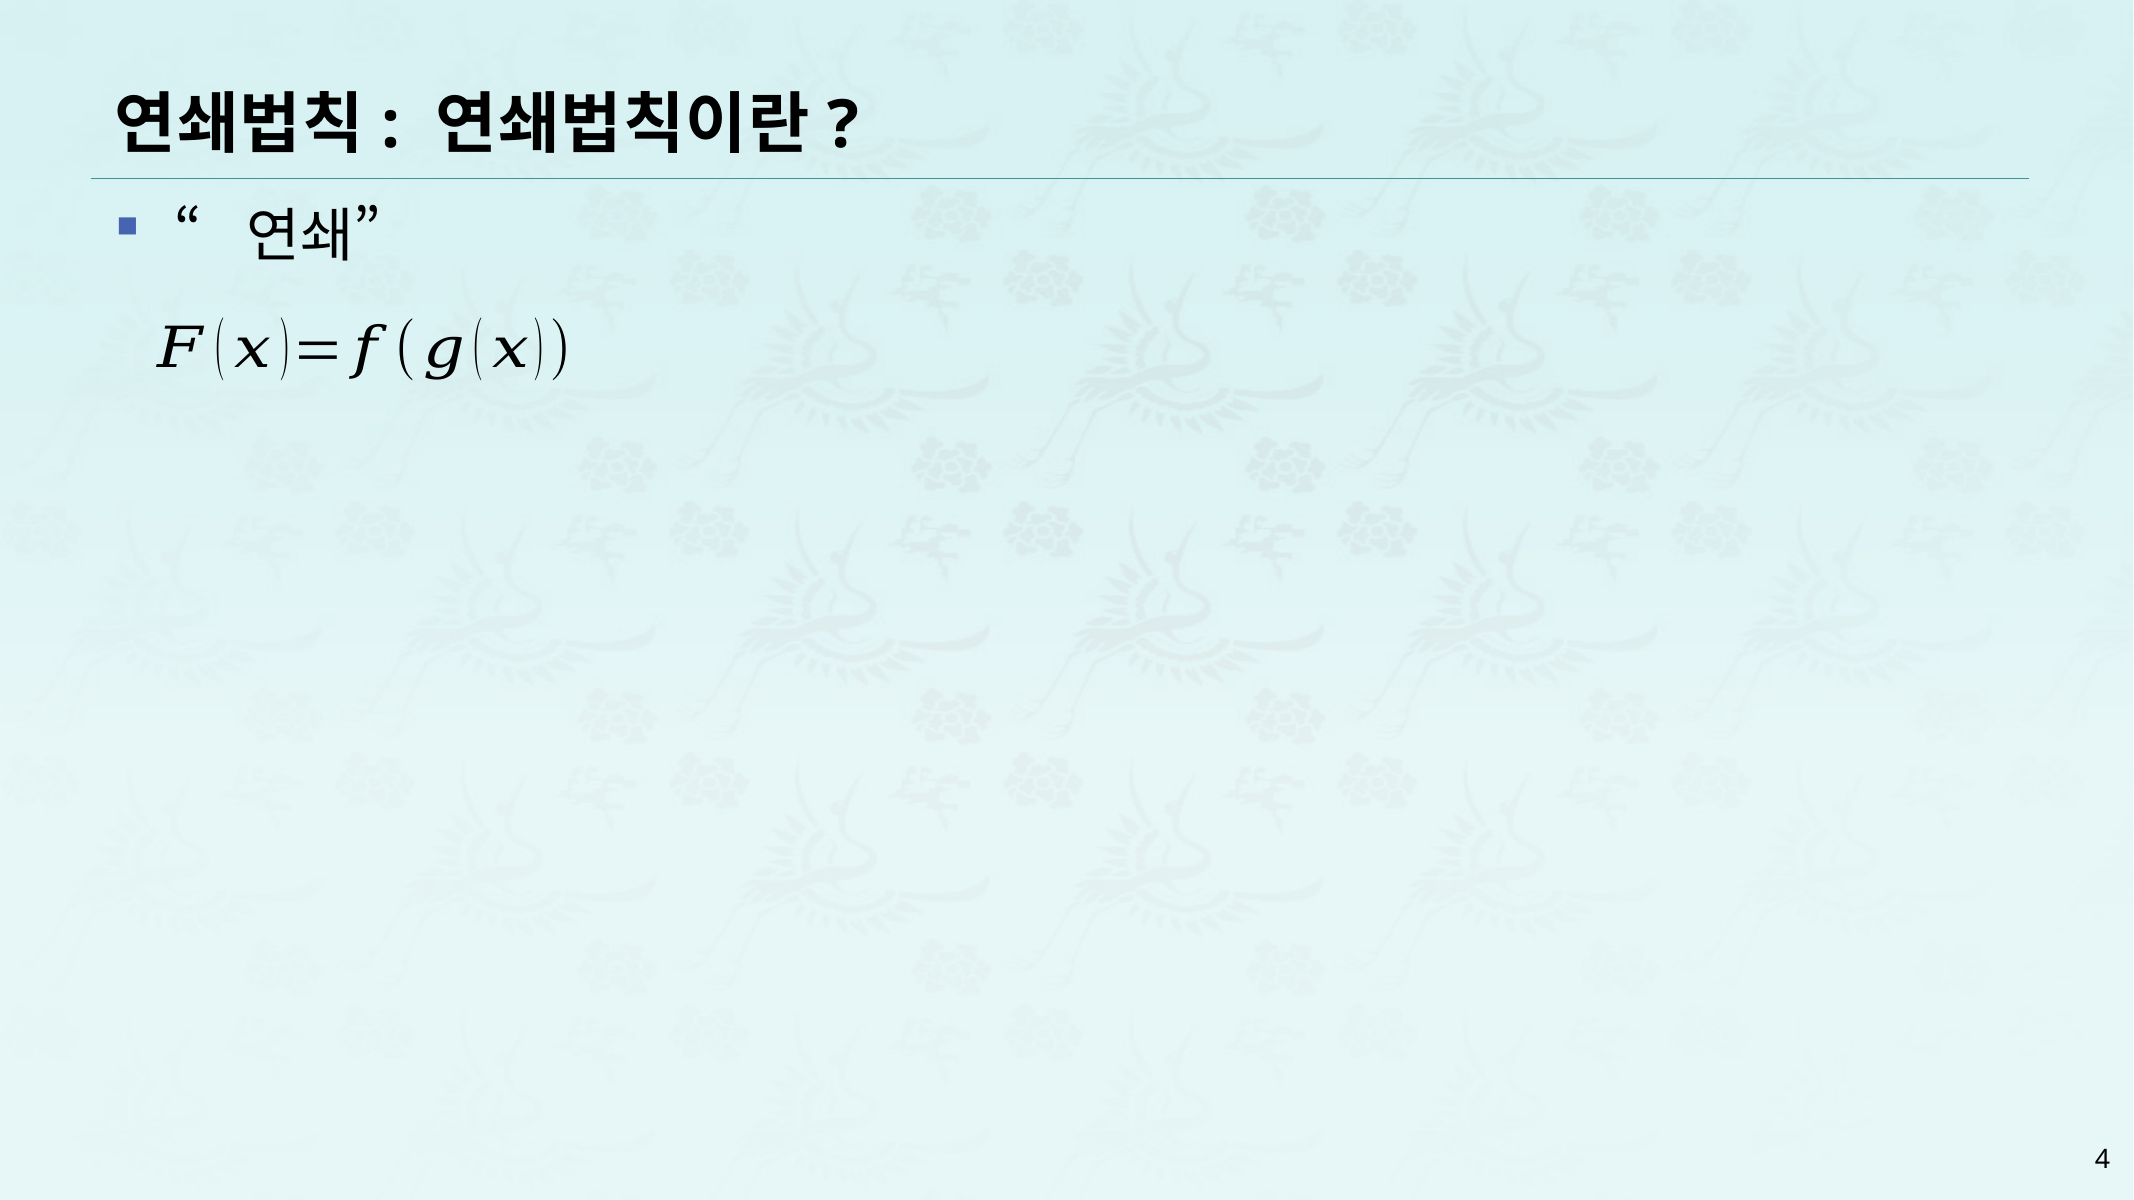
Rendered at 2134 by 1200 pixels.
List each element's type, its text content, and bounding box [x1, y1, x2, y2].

title 연쇄법칙: 연쇄법칙이란? [99, 62, 2029, 179]
list “연쇄” [99, 191, 1044, 1129]
slide_number 4 [1937, 1128, 2125, 1193]
